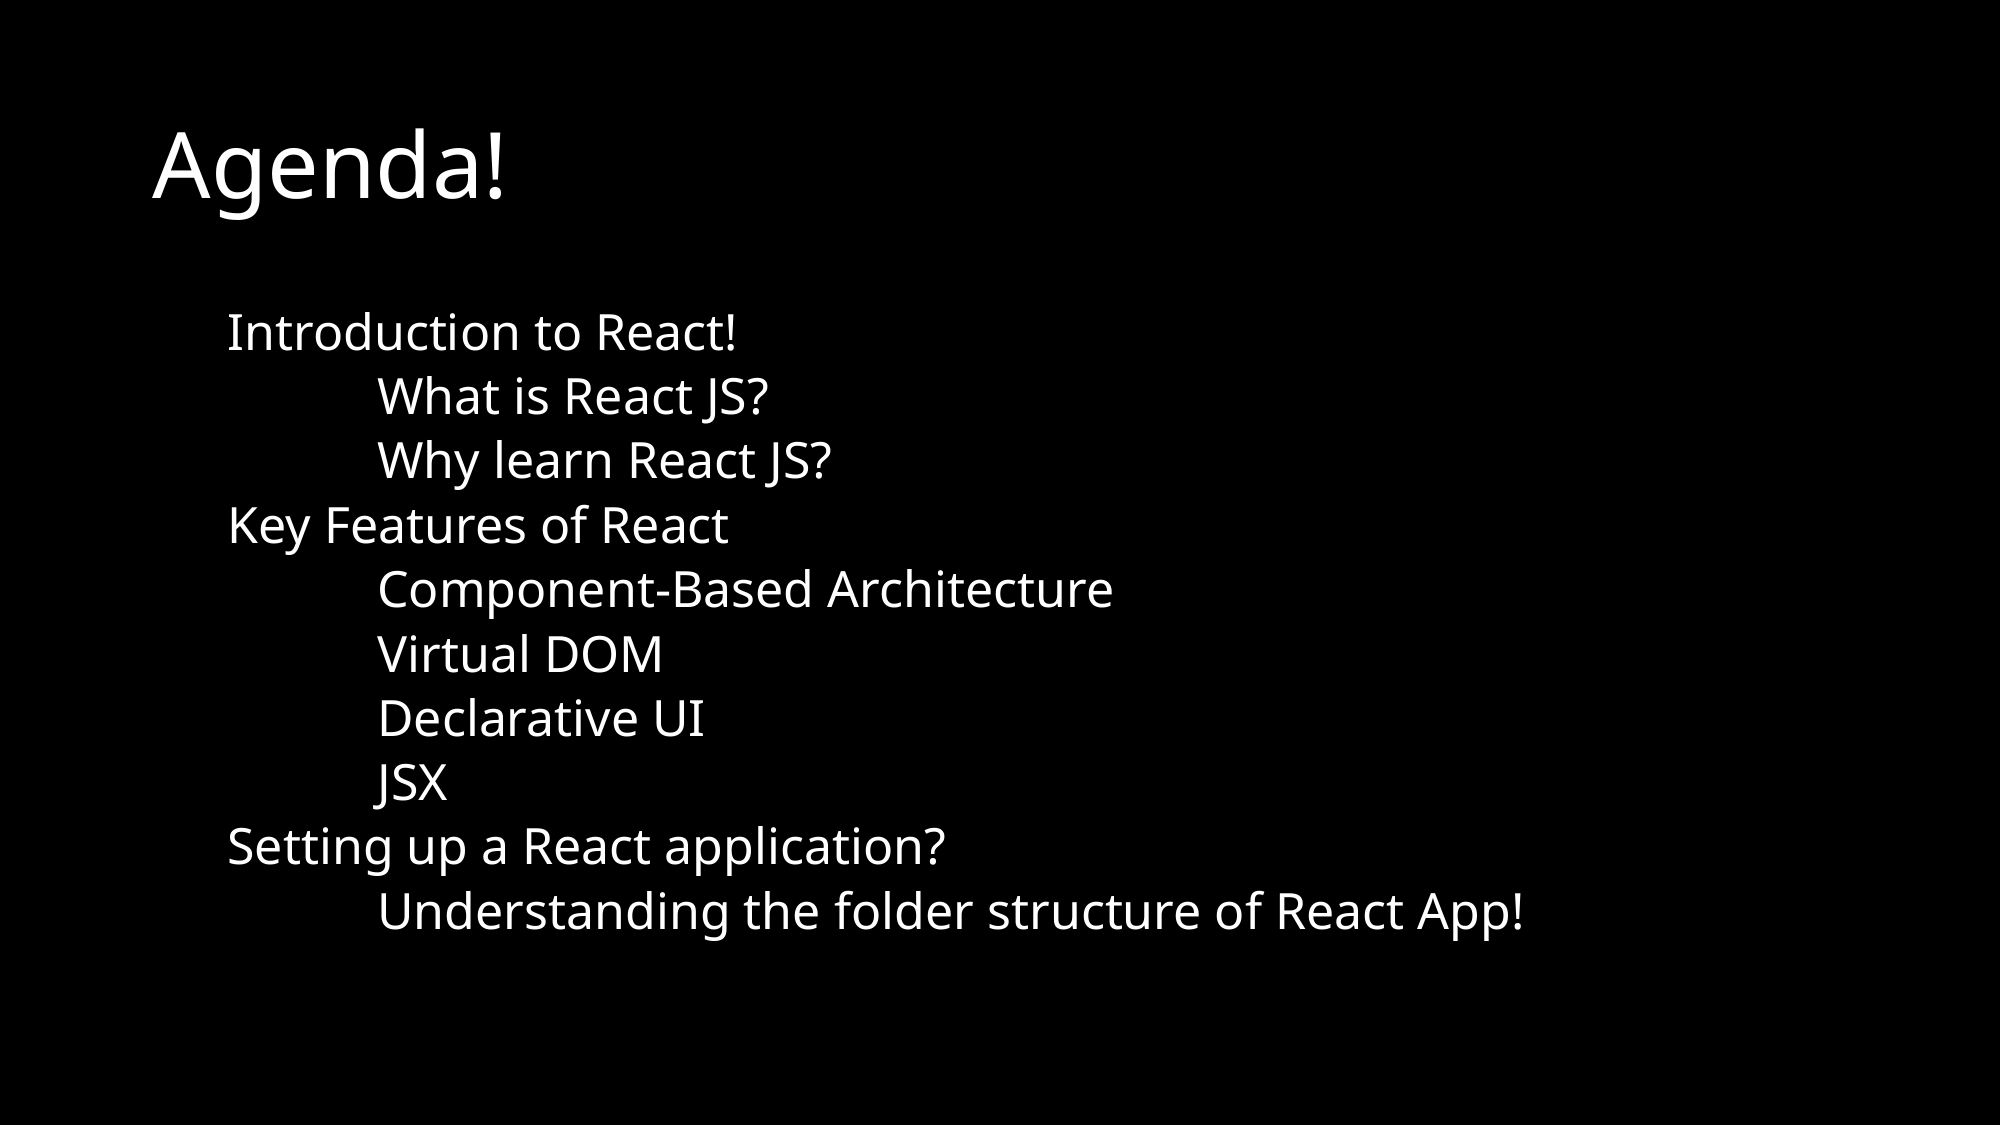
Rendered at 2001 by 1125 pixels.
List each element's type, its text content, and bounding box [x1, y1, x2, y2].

title Agenda! [137, 59, 1863, 278]
list Introduction to React! What is React JS? Why learn React JS? Key Features of React Component-Based Architecture Virtual DOM Declarative UI JSX Setting up a React application? Understanding the folder structure of React App! [137, 299, 1863, 1125]
